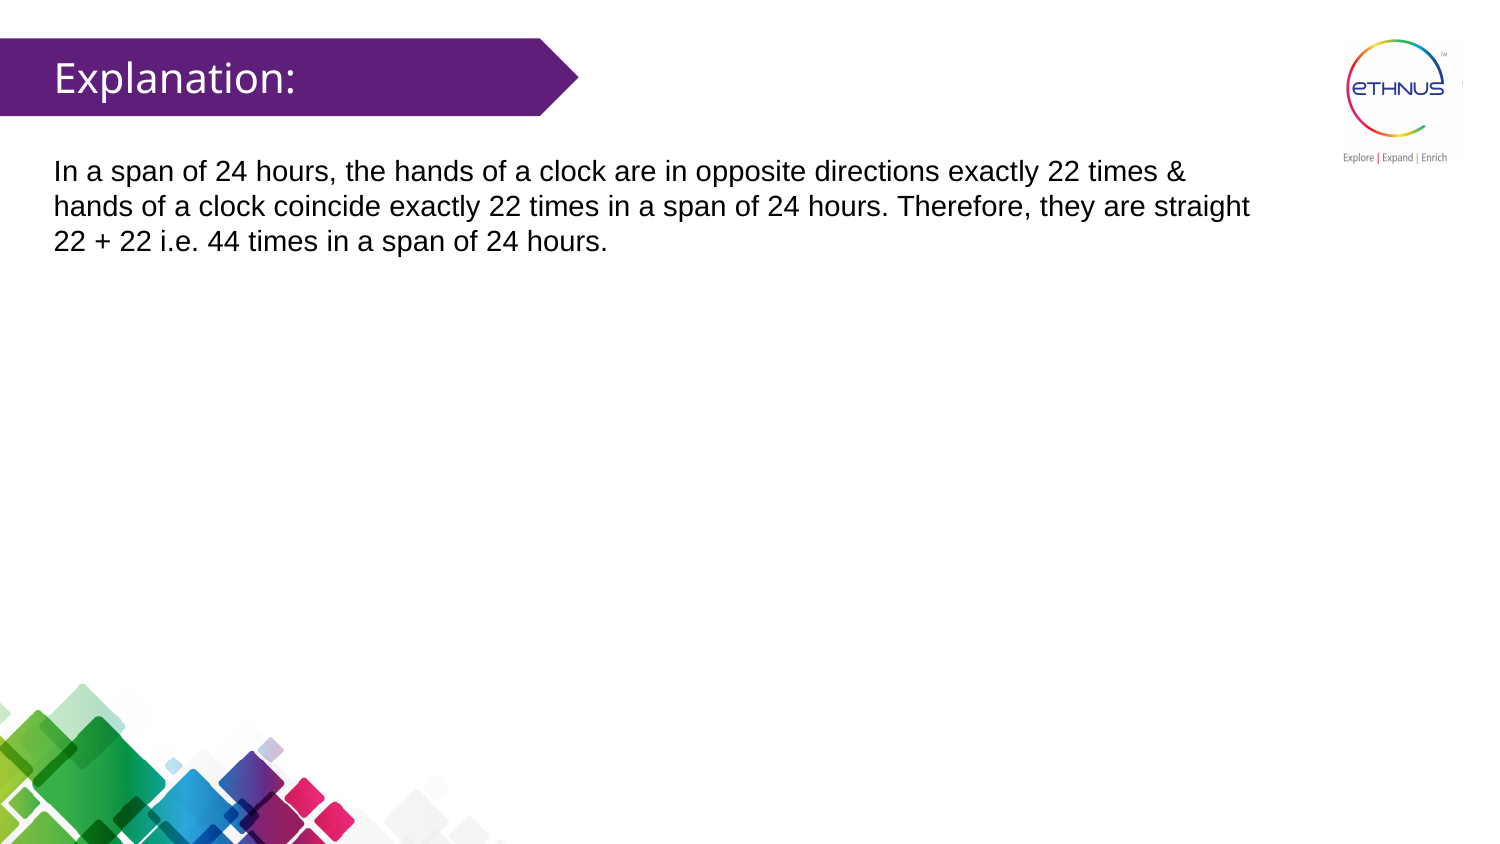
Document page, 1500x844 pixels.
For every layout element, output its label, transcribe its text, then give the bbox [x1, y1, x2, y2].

text_box [0, 38, 53, 117]
text_box In a span of 24 hours, the hands of a clock are in opposite directions exactly 22 times & hands of a clock coincide exactly 22 times in a span of 24 hours. Therefore, they are straight 22 + 22 i.e. 44 times in a span of 24 hours. [53, 152, 1265, 669]
text_box Explanation: [53, 38, 518, 117]
text_box [518, 38, 579, 117]
picture [1343, 38, 1463, 165]
picture [0, 668, 732, 844]
